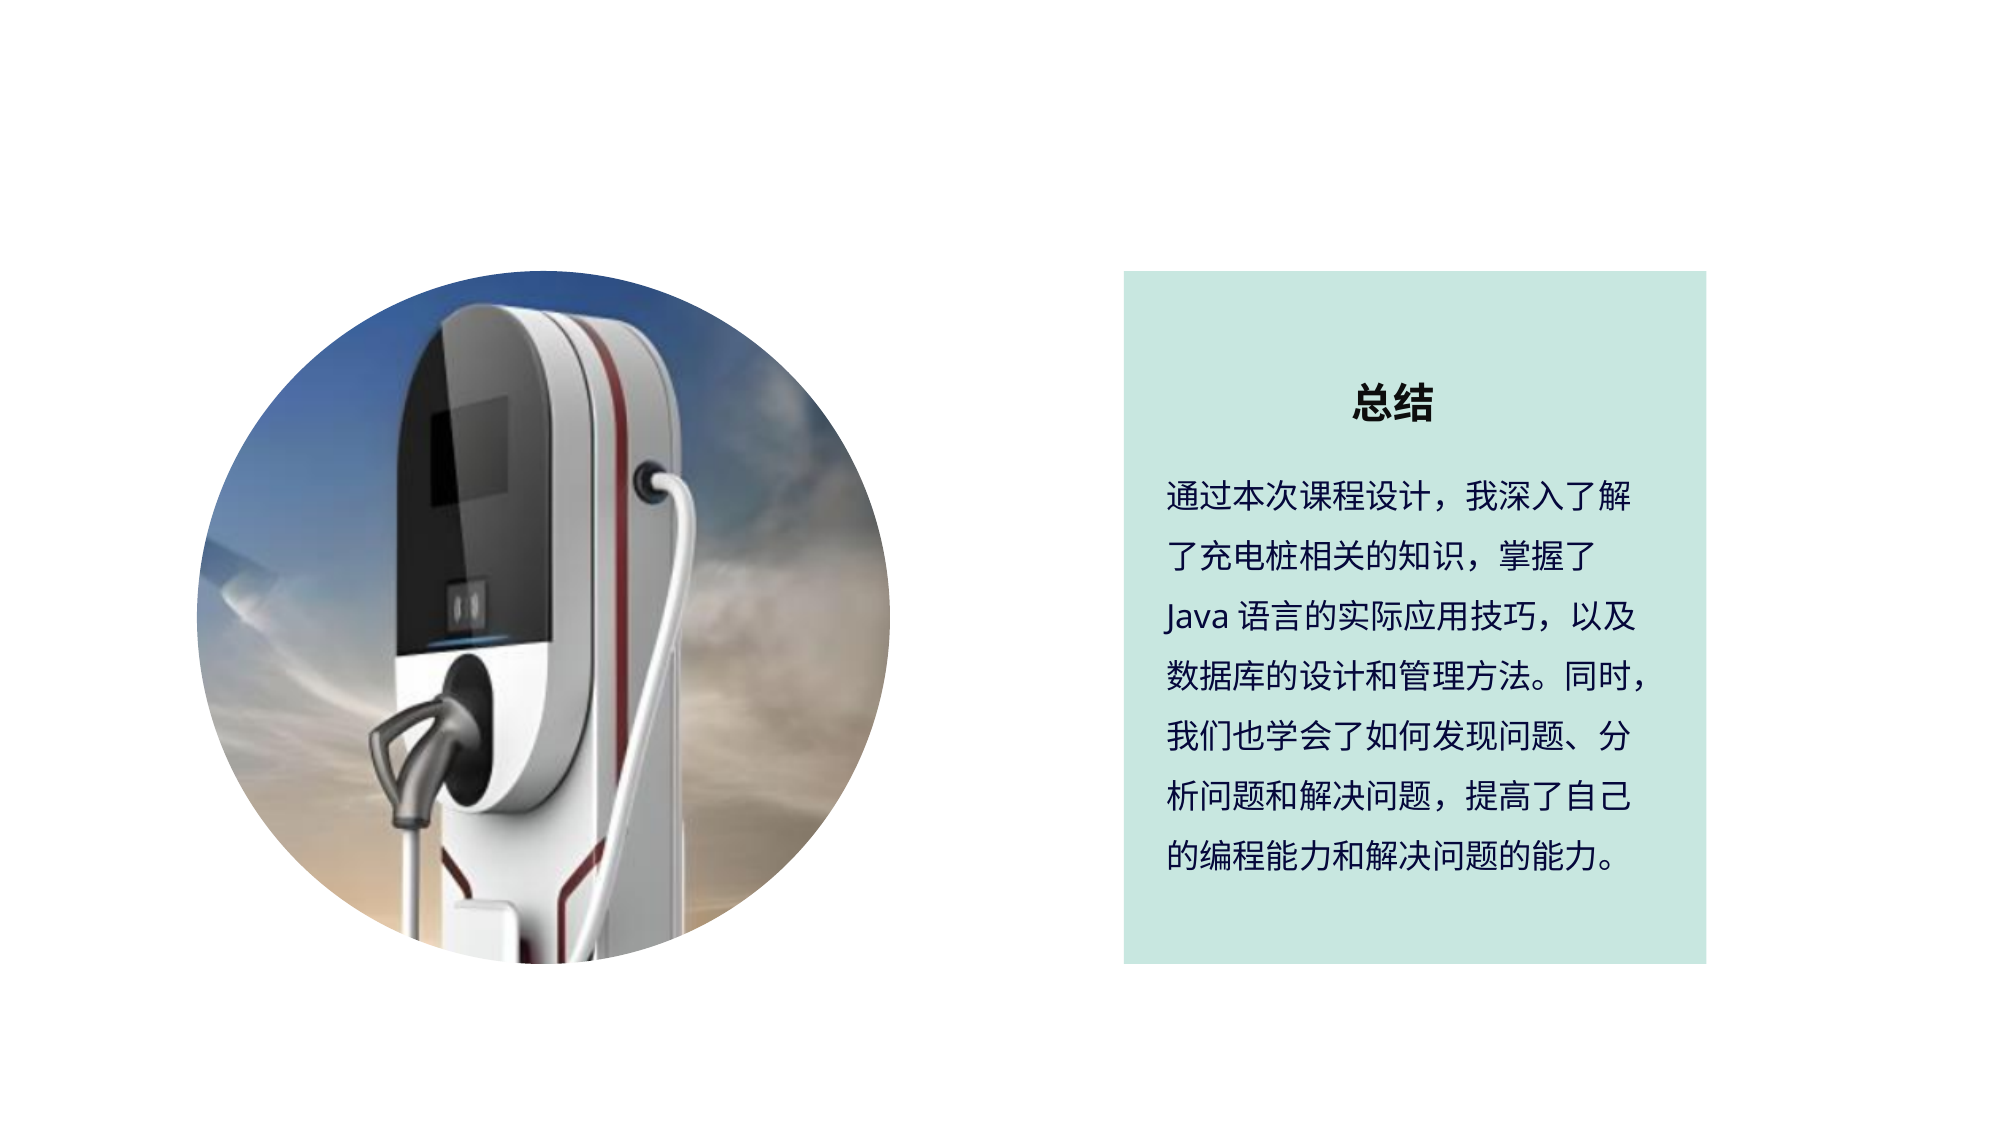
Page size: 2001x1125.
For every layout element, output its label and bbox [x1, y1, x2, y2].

picture [196, 270, 890, 964]
text_box [1123, 270, 1707, 964]
